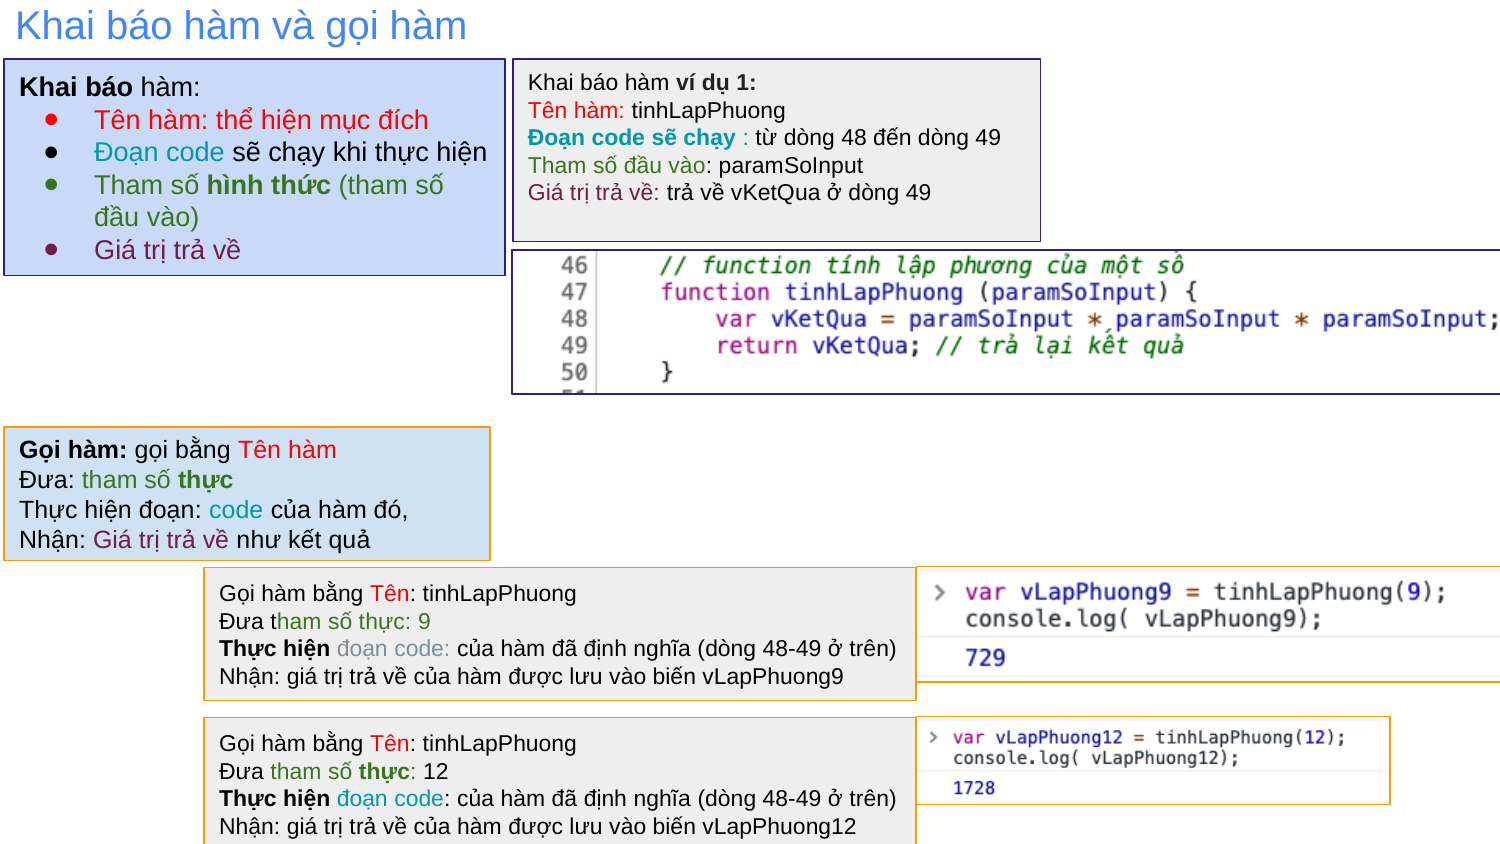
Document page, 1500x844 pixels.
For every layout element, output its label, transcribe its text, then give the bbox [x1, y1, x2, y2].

text_box Gọi hàm bằng Tên: tinhLapPhuong Đưa tham số thực: 12 Thực hiện đoạn code: của hàm đã định nghĩa (dòng 48-49 ở trên) Nhận: giá trị trả về của hàm được lưu vào biến vLapPhuong12 [204, 717, 917, 844]
title Khai báo hàm và gọi hàm [0, 0, 1398, 79]
picture [512, 250, 1500, 394]
picture [917, 716, 1390, 805]
picture [917, 567, 1500, 682]
text_box Khai báo hàm: Tên hàm: thể hiện mục đích Đoạn code sẽ chạy khi thực hiện Tham số hình thức (tham số đầu vào) Giá trị trả về [4, 58, 506, 276]
text_box Gọi hàm: gọi bằng Tên hàm Đưa: tham số thực Thực hiện đoạn: code của hàm đó, Nhận: Giá trị trả về như kết quả [4, 427, 490, 561]
text_box Khai báo hàm ví dụ 1: Tên hàm: tinhLapPhuong Đoạn code sẽ chạy : từ dòng 48 đến dòng 49 Tham số đầu vào: paramSoInput Giá trị trả về: trả về vKetQua ở dòng 49 [513, 58, 1041, 242]
text_box Gọi hàm bằng Tên: tinhLapPhuong Đưa tham số thực: 9 Thực hiện đoạn code: của hàm đã định nghĩa (dòng 48-49 ở trên) Nhận: giá trị trả về của hàm được lưu vào biến vLapPhuong9 [204, 567, 917, 701]
